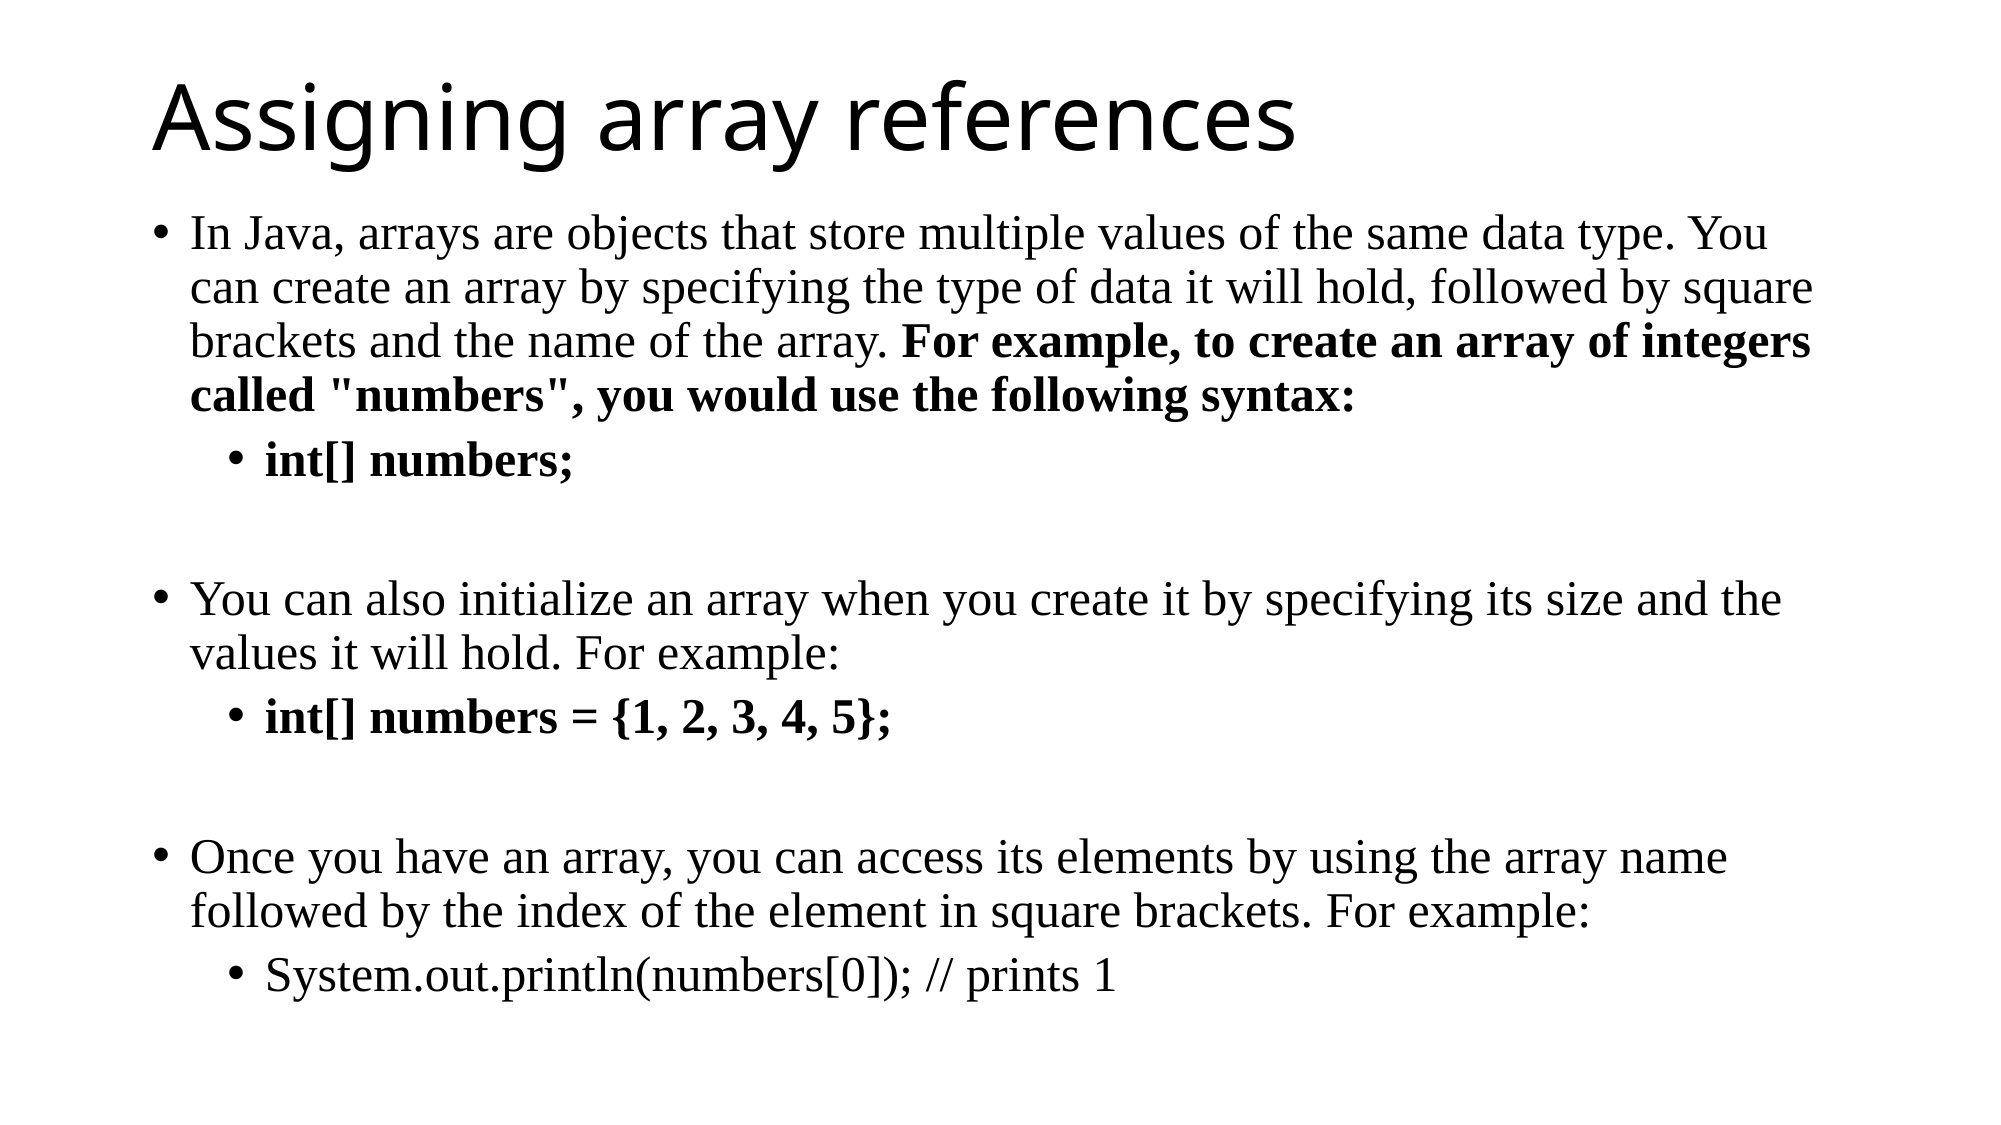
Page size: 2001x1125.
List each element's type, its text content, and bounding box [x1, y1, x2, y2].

title Assigning array references [137, 59, 1863, 182]
list In Java, arrays are objects that store multiple values of the same data type. You can create an array by specifying the type of data it will hold, followed by square brackets and the name of the array. For example, to create an array of integers called "numbers", you would use the following syntax: int[] numbers; You can also initialize an array when you create it by specifying its size and the values it will hold. For example: int[] numbers = {1, 2, 3, 4, 5}; Once you have an array, you can access its elements by using the array name followed by the index of the element in square brackets. For example: System.out.println(numbers[0]); // prints 1 [137, 199, 1863, 1050]
